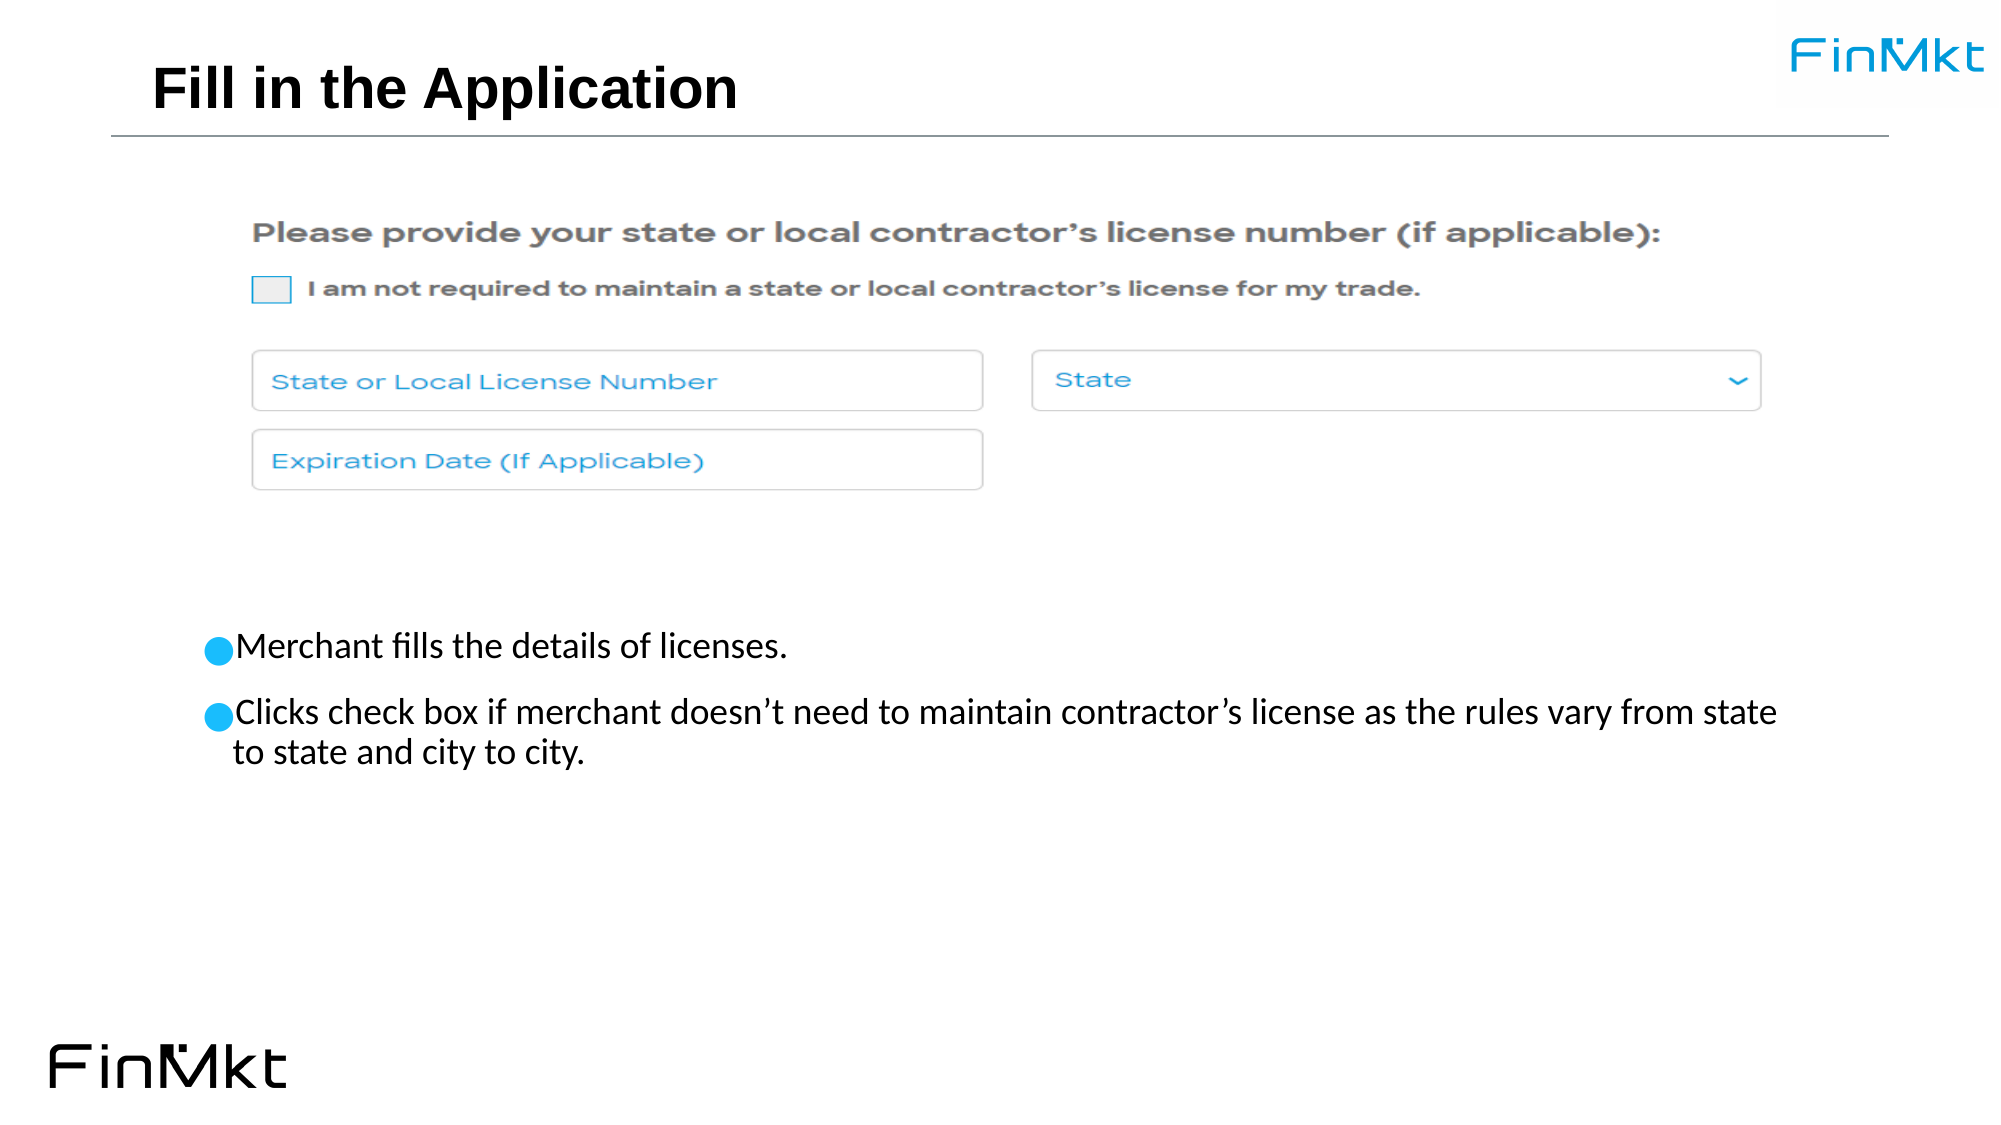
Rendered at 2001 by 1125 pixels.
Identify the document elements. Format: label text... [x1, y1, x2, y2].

picture [1775, 0, 1999, 108]
title Fill in the Application [137, 29, 1863, 151]
text_box Merchant fills the details of licenses. Clicks check box if merchant doesn’t need to maintain contractor’s license as the rules vary from state to state and city to city. [187, 616, 1813, 854]
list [220, 207, 1795, 509]
picture [43, 1036, 293, 1096]
